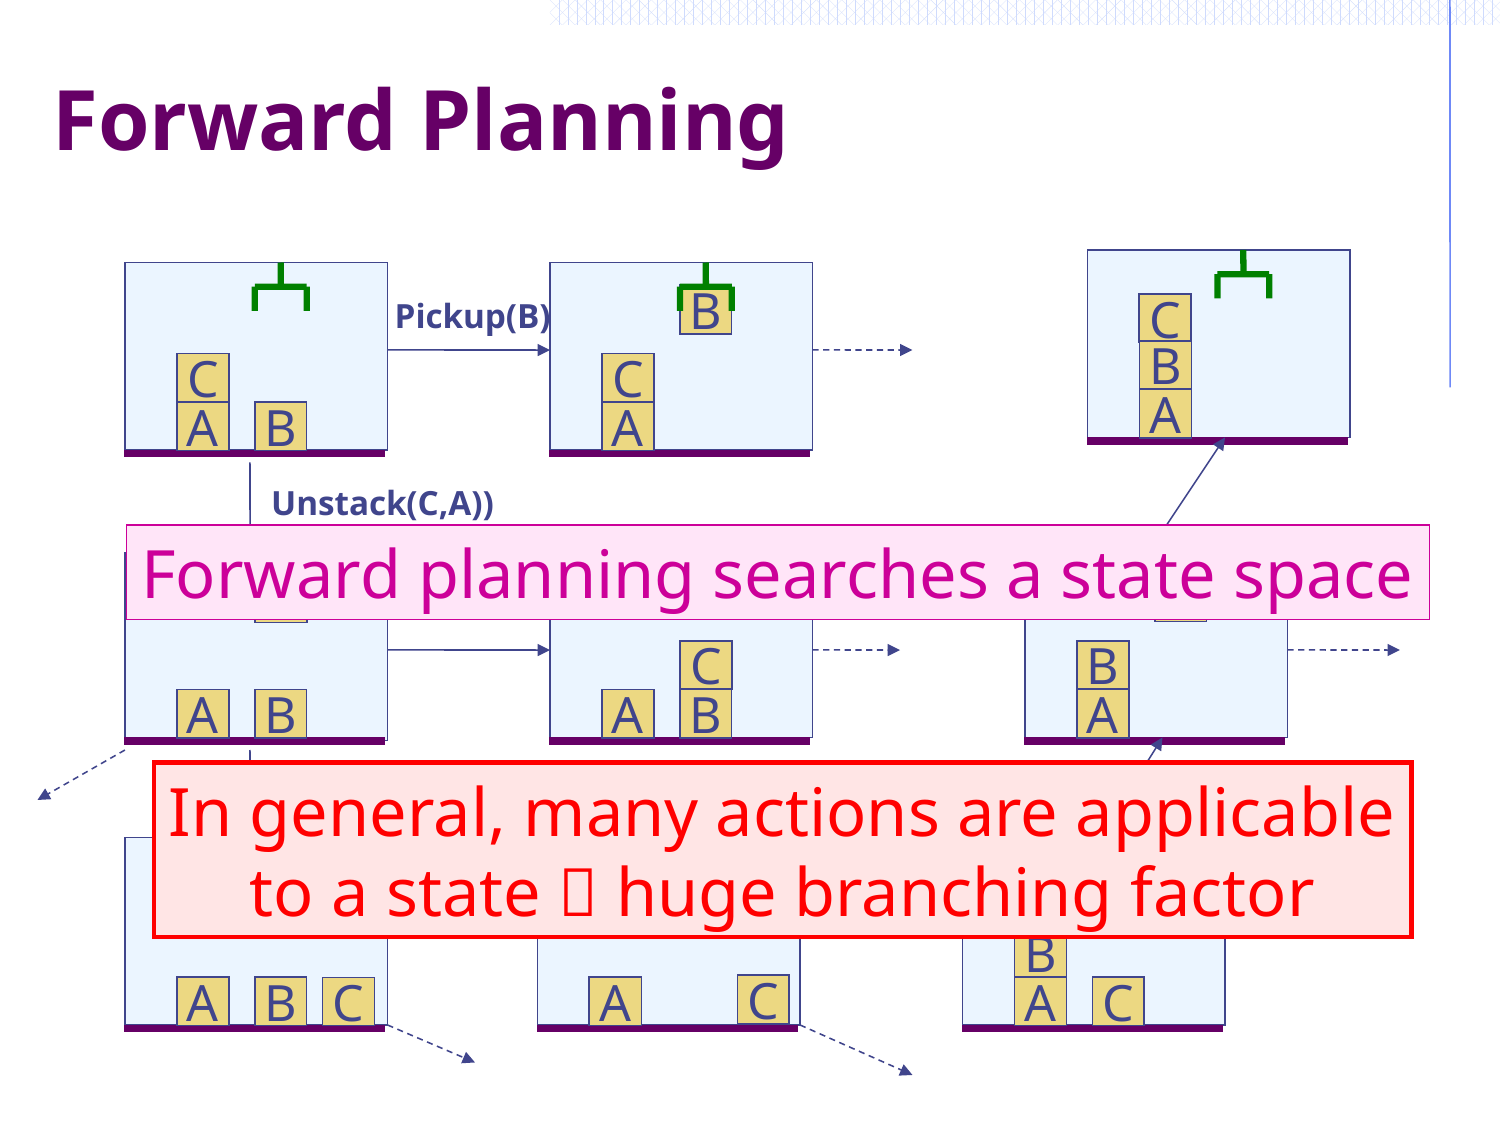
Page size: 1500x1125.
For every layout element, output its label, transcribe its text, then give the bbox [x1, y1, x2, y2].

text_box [841, 349, 913, 651]
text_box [1087, 249, 1401, 651]
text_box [124, 262, 838, 797]
text_box In general, many actions are applicable to a state  huge branching factor [1254, 762, 1412, 938]
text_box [799, 837, 1251, 1085]
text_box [37, 549, 838, 1032]
title Forward Planning [37, 12, 1313, 176]
text_box Forward planning searches a state space [1404, 524, 1430, 620]
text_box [1024, 549, 1351, 926]
text_box In general, many actions are applicable to a state  huge branching factor [841, 762, 1019, 835]
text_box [387, 837, 797, 1085]
text_box Forward planning searches a state space [916, 524, 1082, 620]
